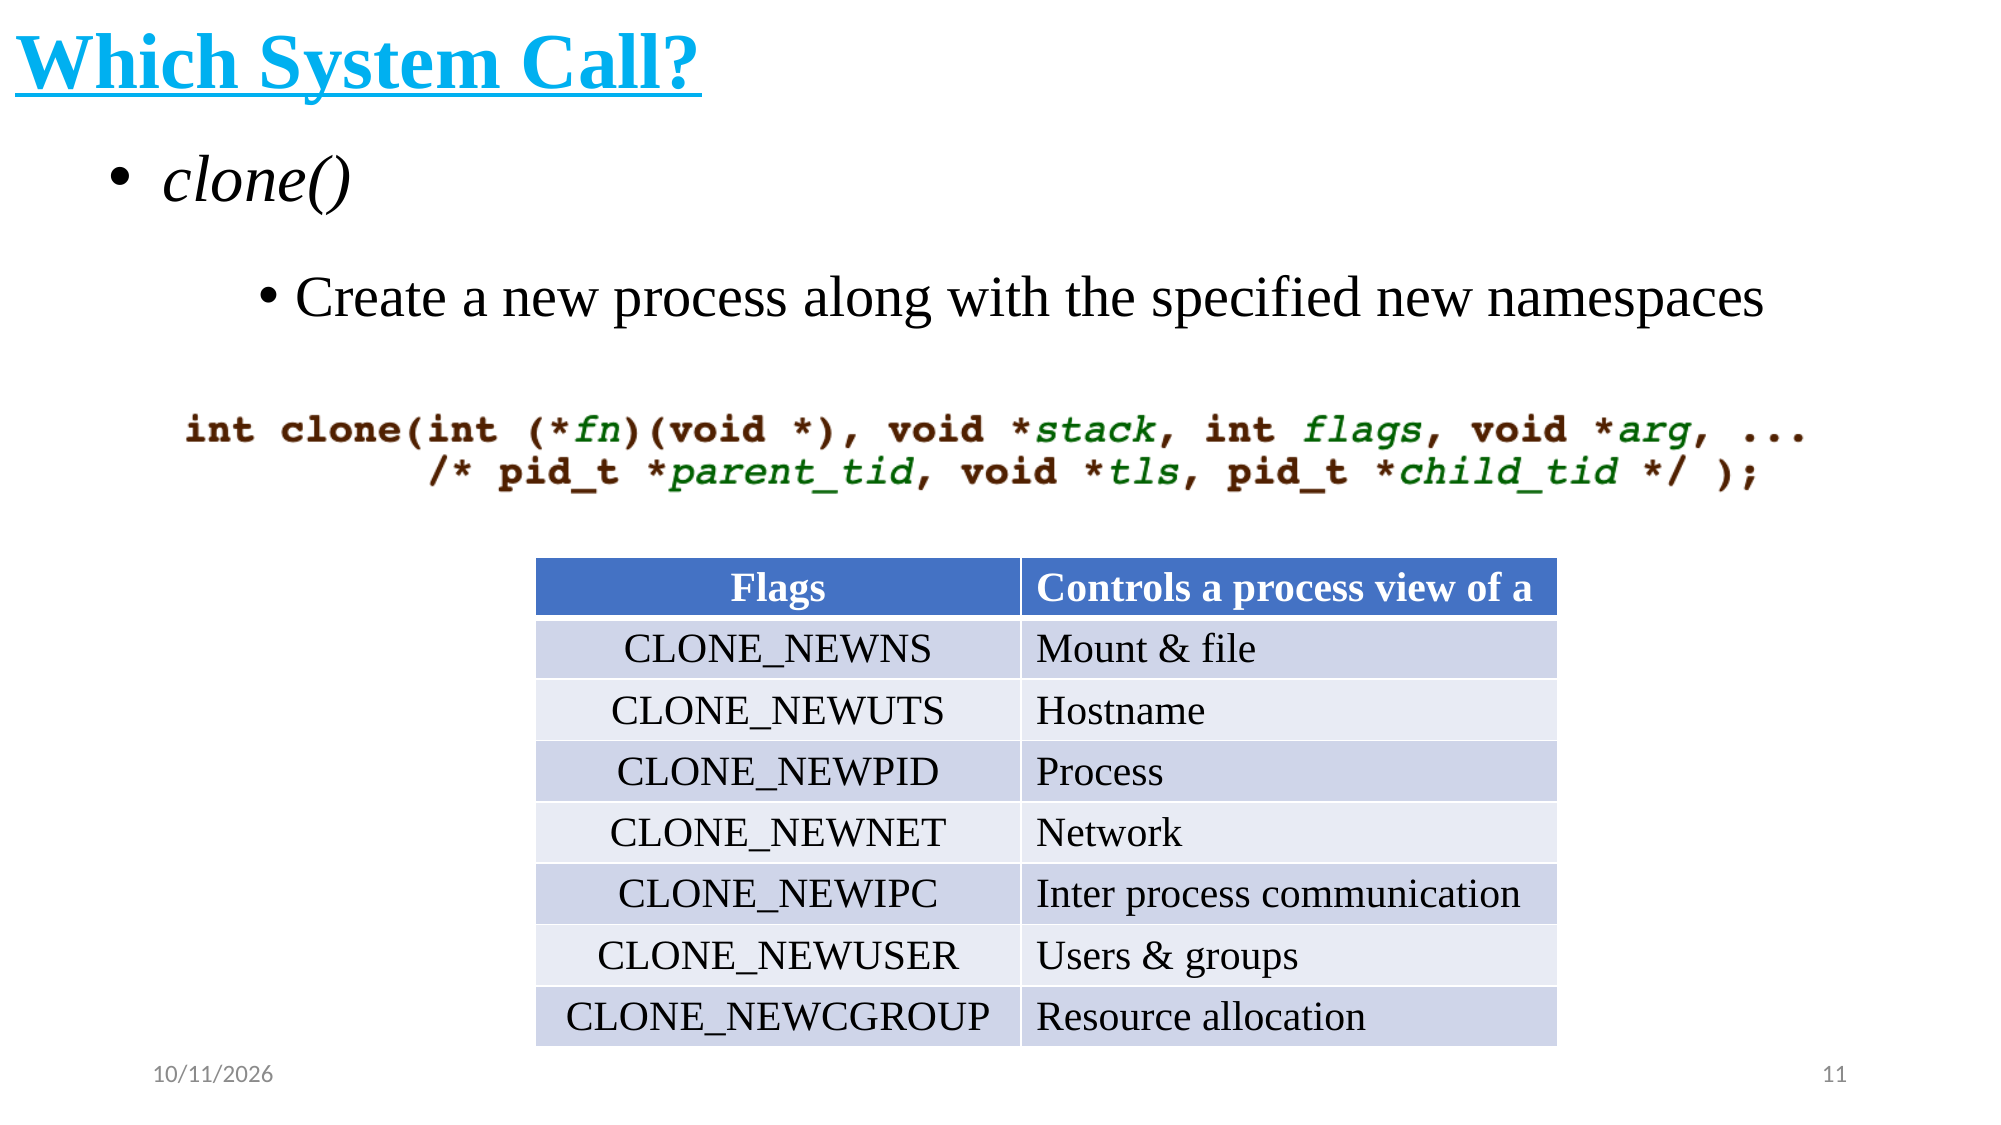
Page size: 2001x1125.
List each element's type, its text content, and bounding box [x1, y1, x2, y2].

table_cell Mount & file [1022, 621, 1557, 678]
table_cell Resource allocation [1022, 987, 1557, 1046]
table_cell Users & groups [1022, 925, 1557, 985]
table_cell Hostname [1022, 680, 1557, 740]
table_cell Network [1022, 803, 1557, 862]
table_cell Process [1022, 741, 1557, 801]
table_cell CLONE_NEWIPC [536, 864, 1020, 924]
table_header Flags [536, 558, 1020, 615]
slide_number 11 [1412, 1042, 1863, 1103]
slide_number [137, 1042, 588, 1103]
table_cell CLONE_NEWUSER [536, 925, 1020, 985]
table_cell Inter process communication [1022, 864, 1557, 924]
picture [165, 382, 1835, 522]
table_cell CLONE_NEWUTS [536, 680, 1020, 740]
table_cell CLONE_NEWCGROUP [536, 987, 1020, 1046]
table_cell CLONE_NEWNS [536, 621, 1020, 678]
table_cell CLONE_NEWPID [536, 741, 1020, 801]
list clone() Create a new process along with the specified new namespaces [93, 135, 2000, 1081]
text_box Which System Call? [0, 0, 1725, 126]
table_header Controls a process view of a [1022, 558, 1557, 615]
table_cell CLONE_NEWNET [536, 803, 1020, 862]
